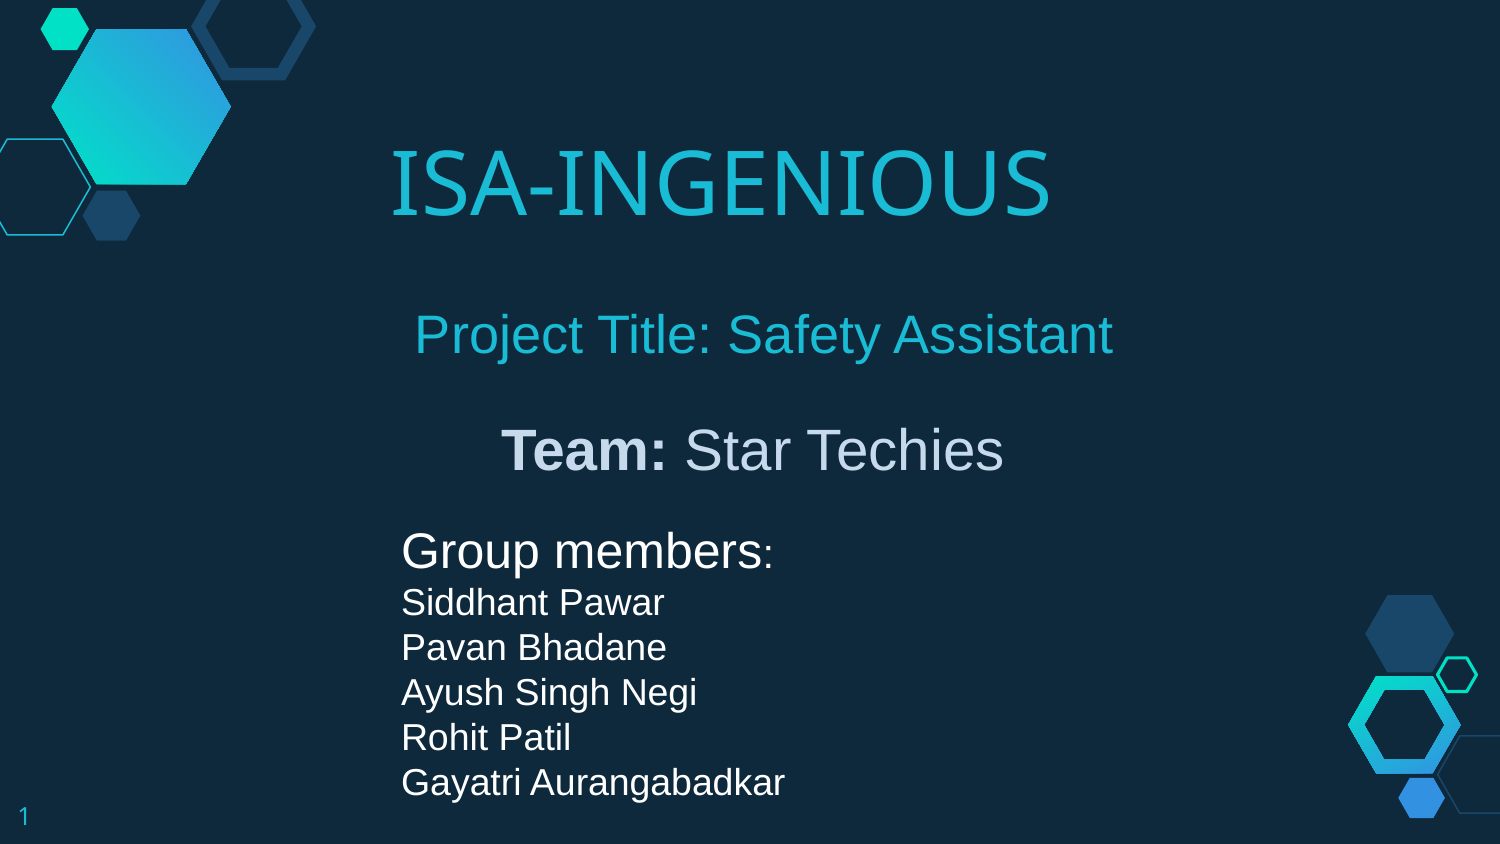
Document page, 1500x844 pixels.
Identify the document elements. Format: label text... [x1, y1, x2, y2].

text_box Group members: Siddhant Pawar Pavan Bhadane Ayush Singh Negi Rohit Patil Gayatri Aurangabadkar [386, 510, 1070, 811]
title ISA-INGENIOUS [375, 58, 1125, 249]
slide_number 1 [2, 785, 93, 844]
list Team: Star Techies [486, 397, 1035, 494]
text_box Project Title: Safety Assistant [400, 283, 1149, 379]
